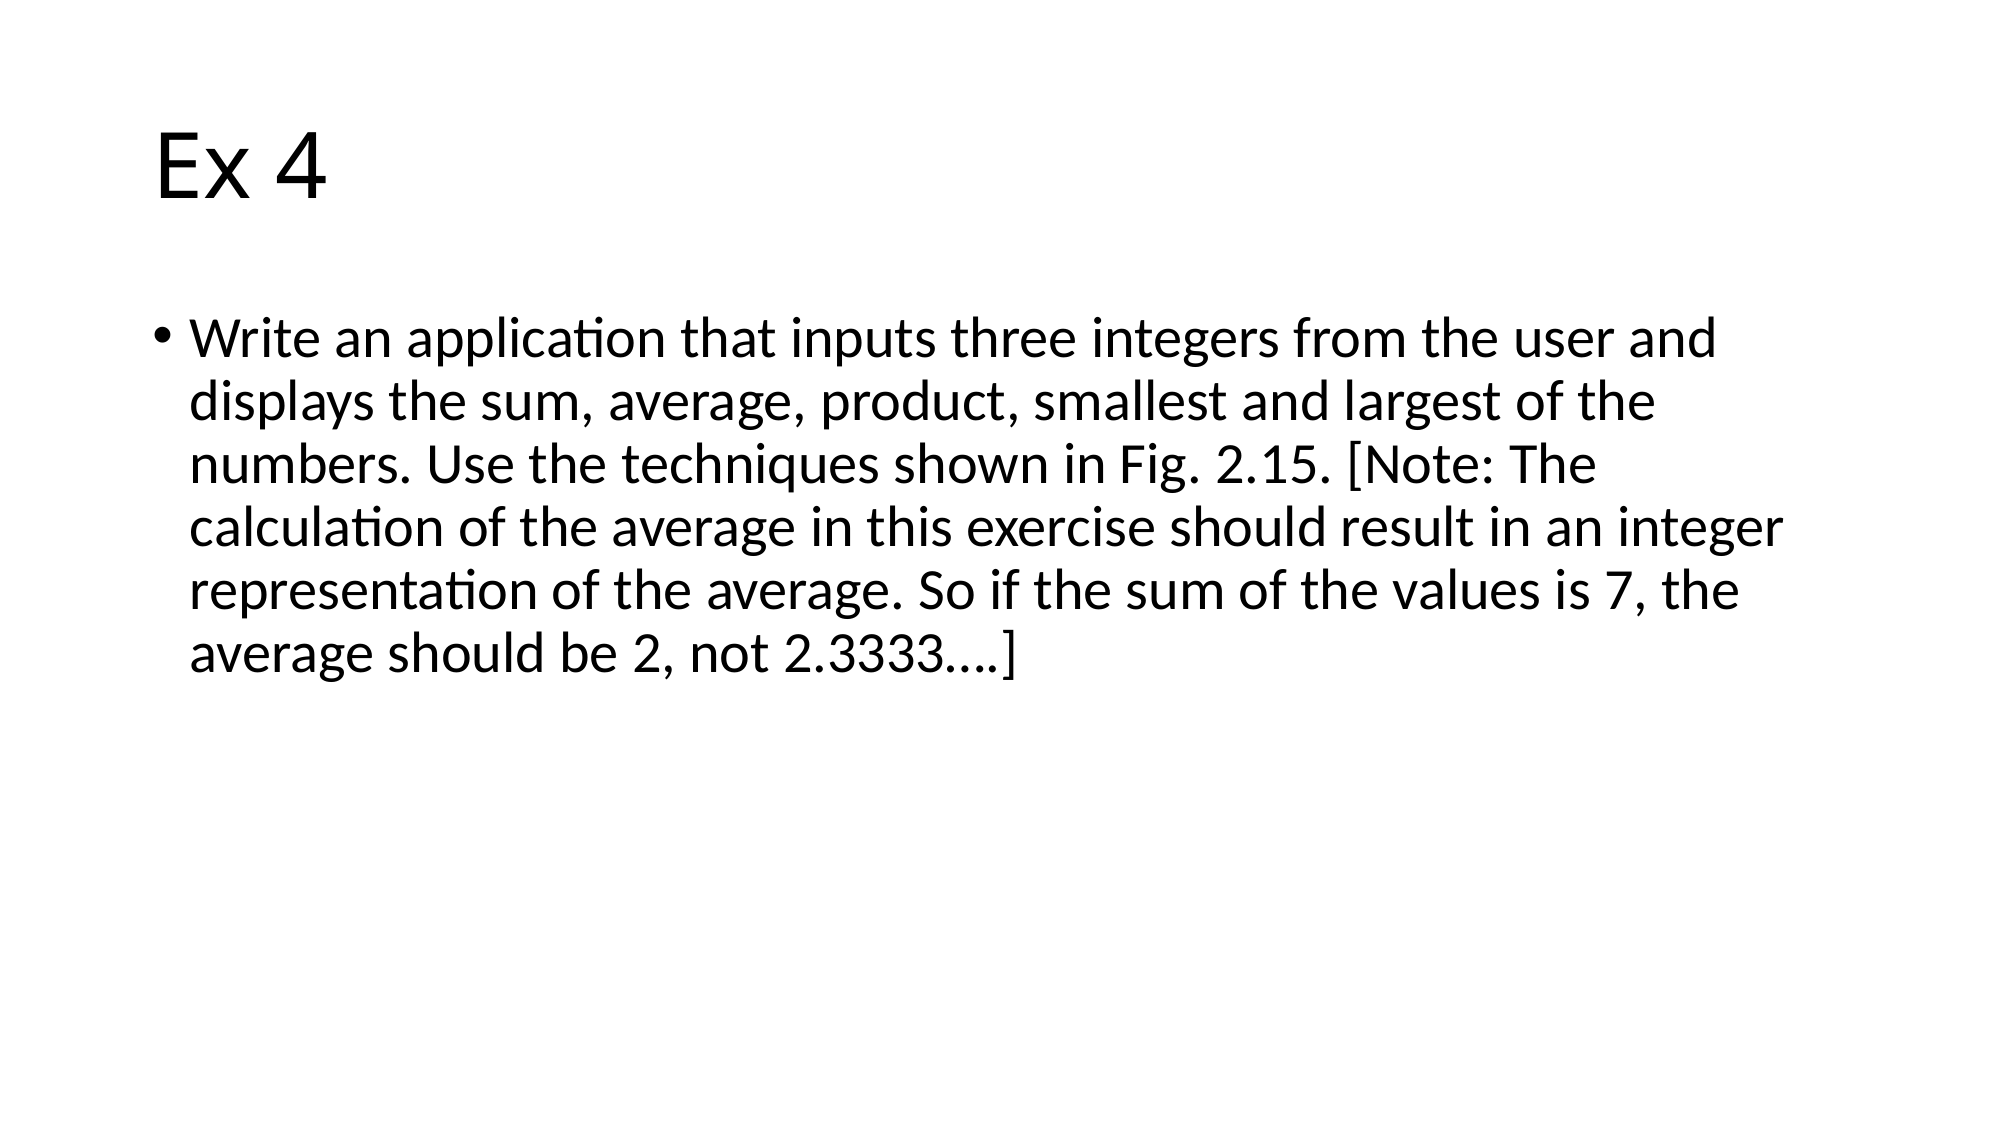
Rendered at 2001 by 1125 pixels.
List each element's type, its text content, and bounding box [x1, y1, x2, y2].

list Write an application that inputs three integers from the user and displays the sum, average, product, smallest and largest of the numbers. Use the techniques shown in Fig. 2.15. [Note: The calculation of the average in this exercise should result in an integer representation of the average. So if the sum of the values is 7, the average should be 2, not 2.3333….] [137, 299, 1863, 1014]
title Ex 4 [137, 59, 1863, 278]
